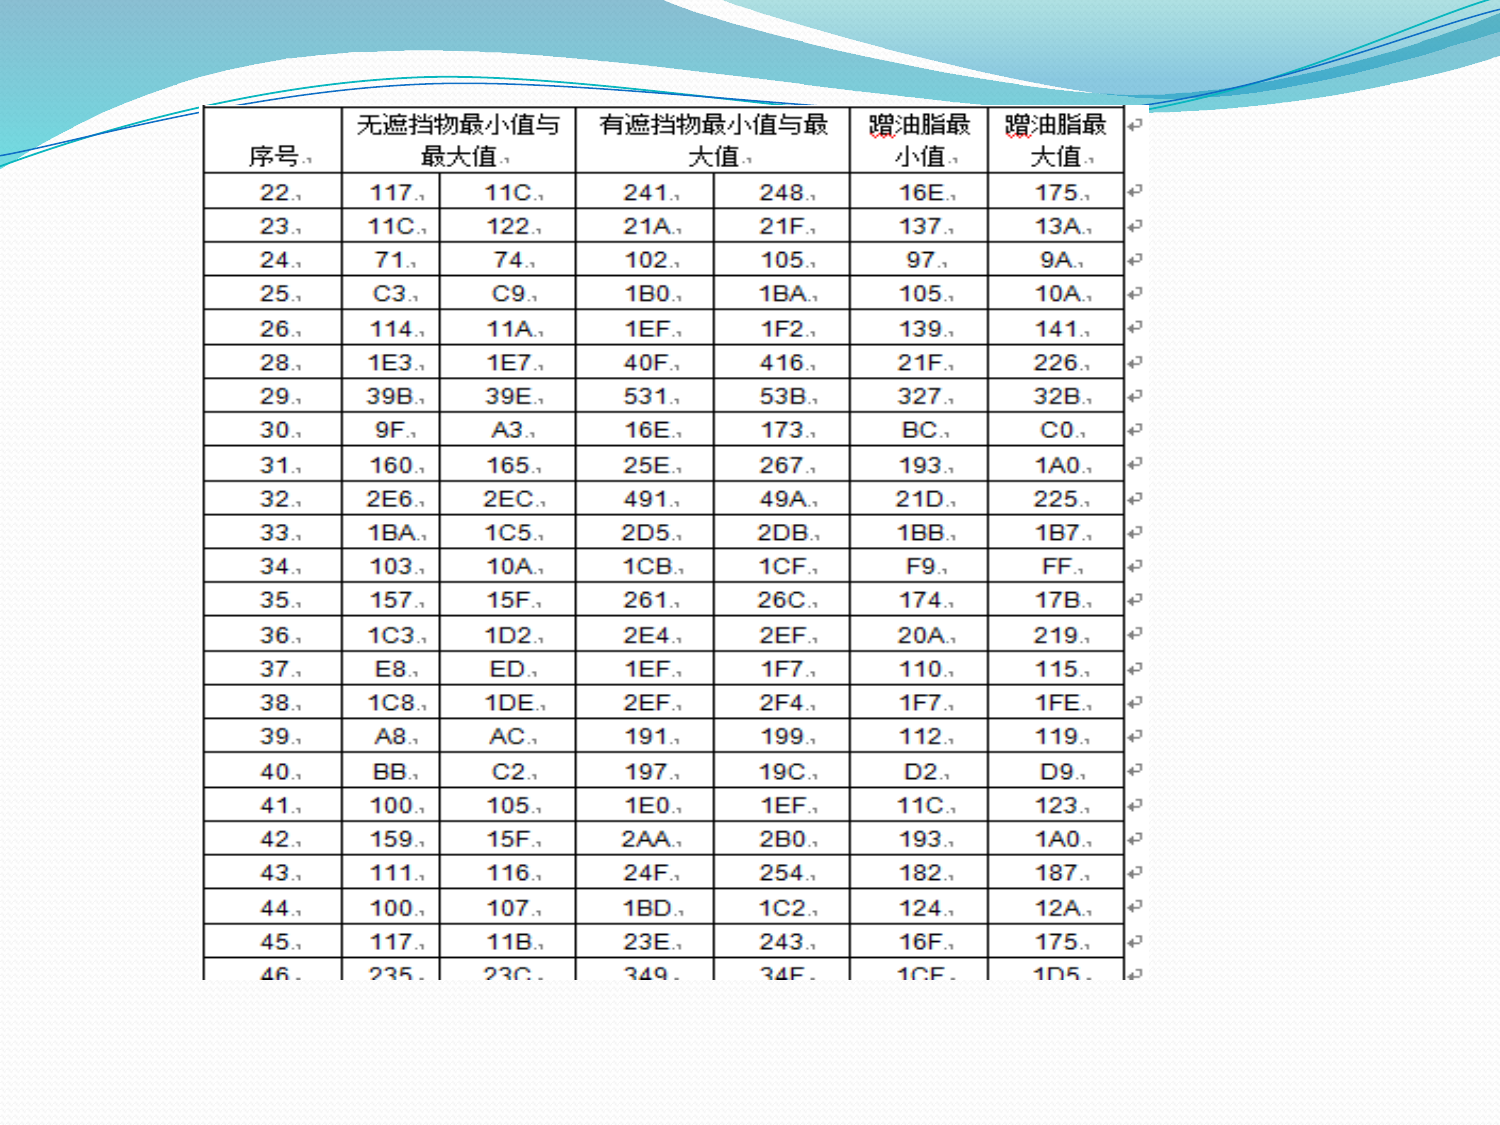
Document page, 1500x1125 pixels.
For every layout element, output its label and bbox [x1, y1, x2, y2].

list [198, 105, 1149, 981]
